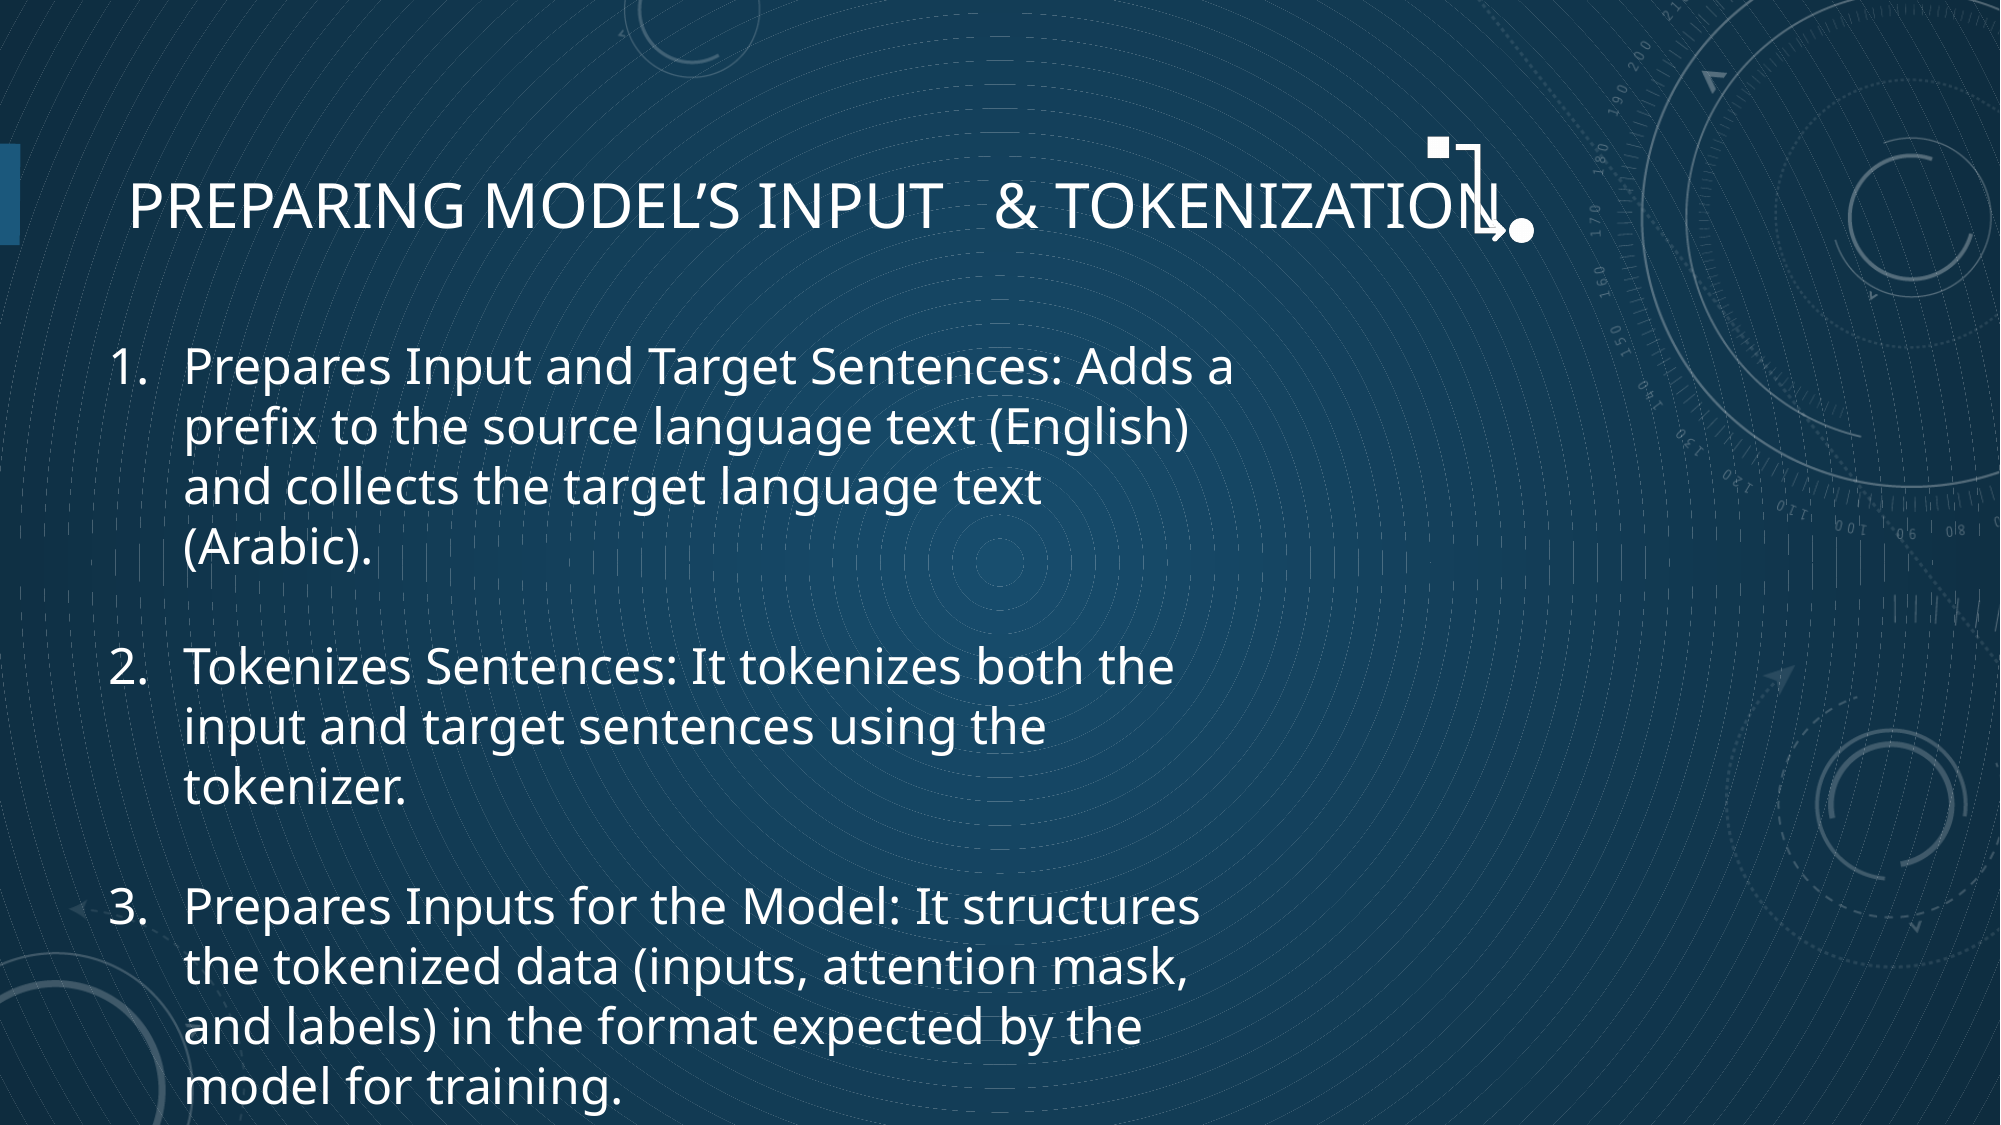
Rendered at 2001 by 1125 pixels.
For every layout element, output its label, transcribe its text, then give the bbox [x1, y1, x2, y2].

picture [0, 0, 2000, 1125]
text_box Prepares Input and Target Sentences: Adds a prefix to the source language text (English) and collects the target language text (Arabic). Tokenizes Sentences: It tokenizes both the input and target sentences using the tokenizer. Prepares Inputs for the Model: It structures the tokenized data (inputs, attention mask, and labels) in the format expected by the model for training. [93, 327, 1252, 1123]
title Preparing model’s input & Tokenization [112, 99, 1891, 307]
